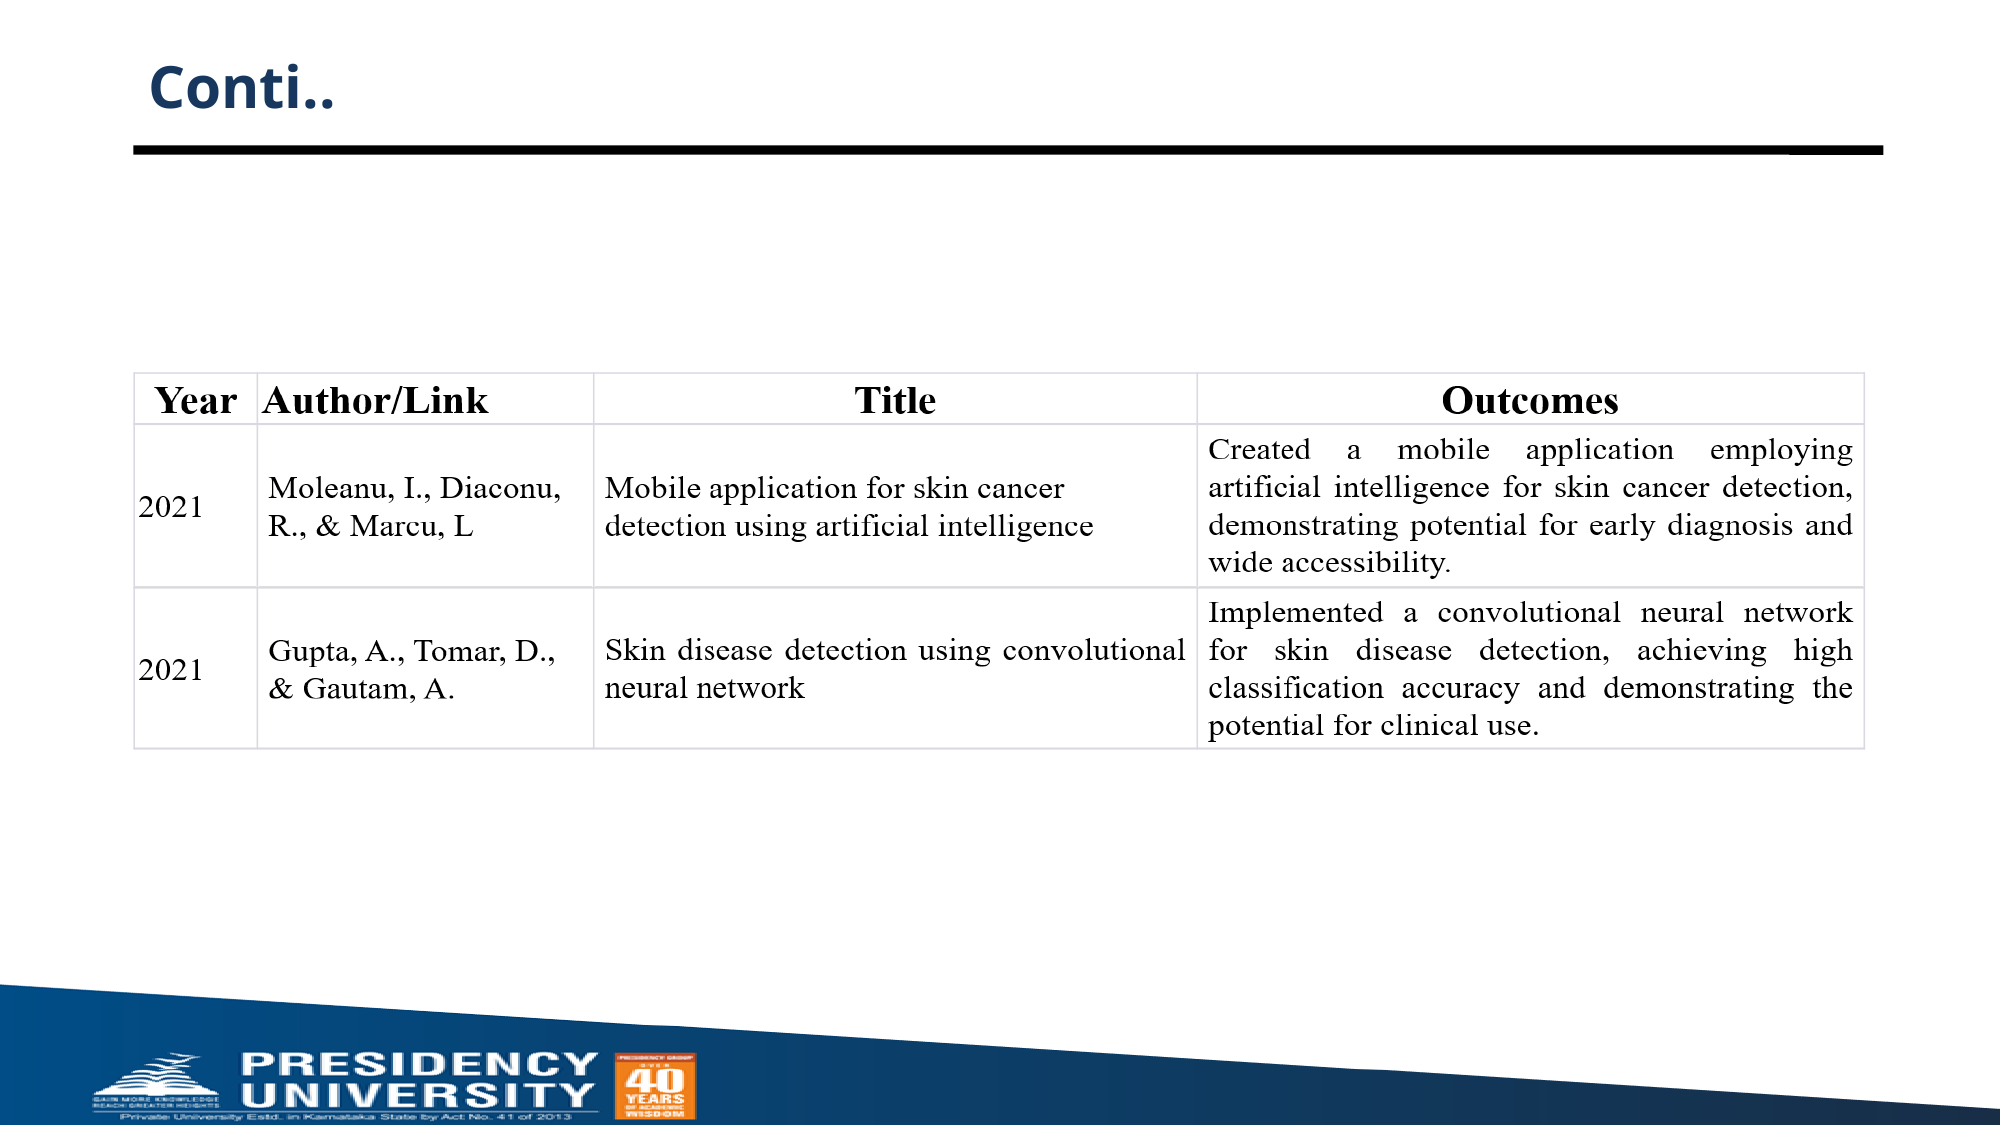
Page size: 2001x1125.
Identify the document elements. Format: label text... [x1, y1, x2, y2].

title Conti.. [133, 45, 1884, 125]
picture [133, 362, 1866, 763]
picture [0, 982, 2000, 1125]
